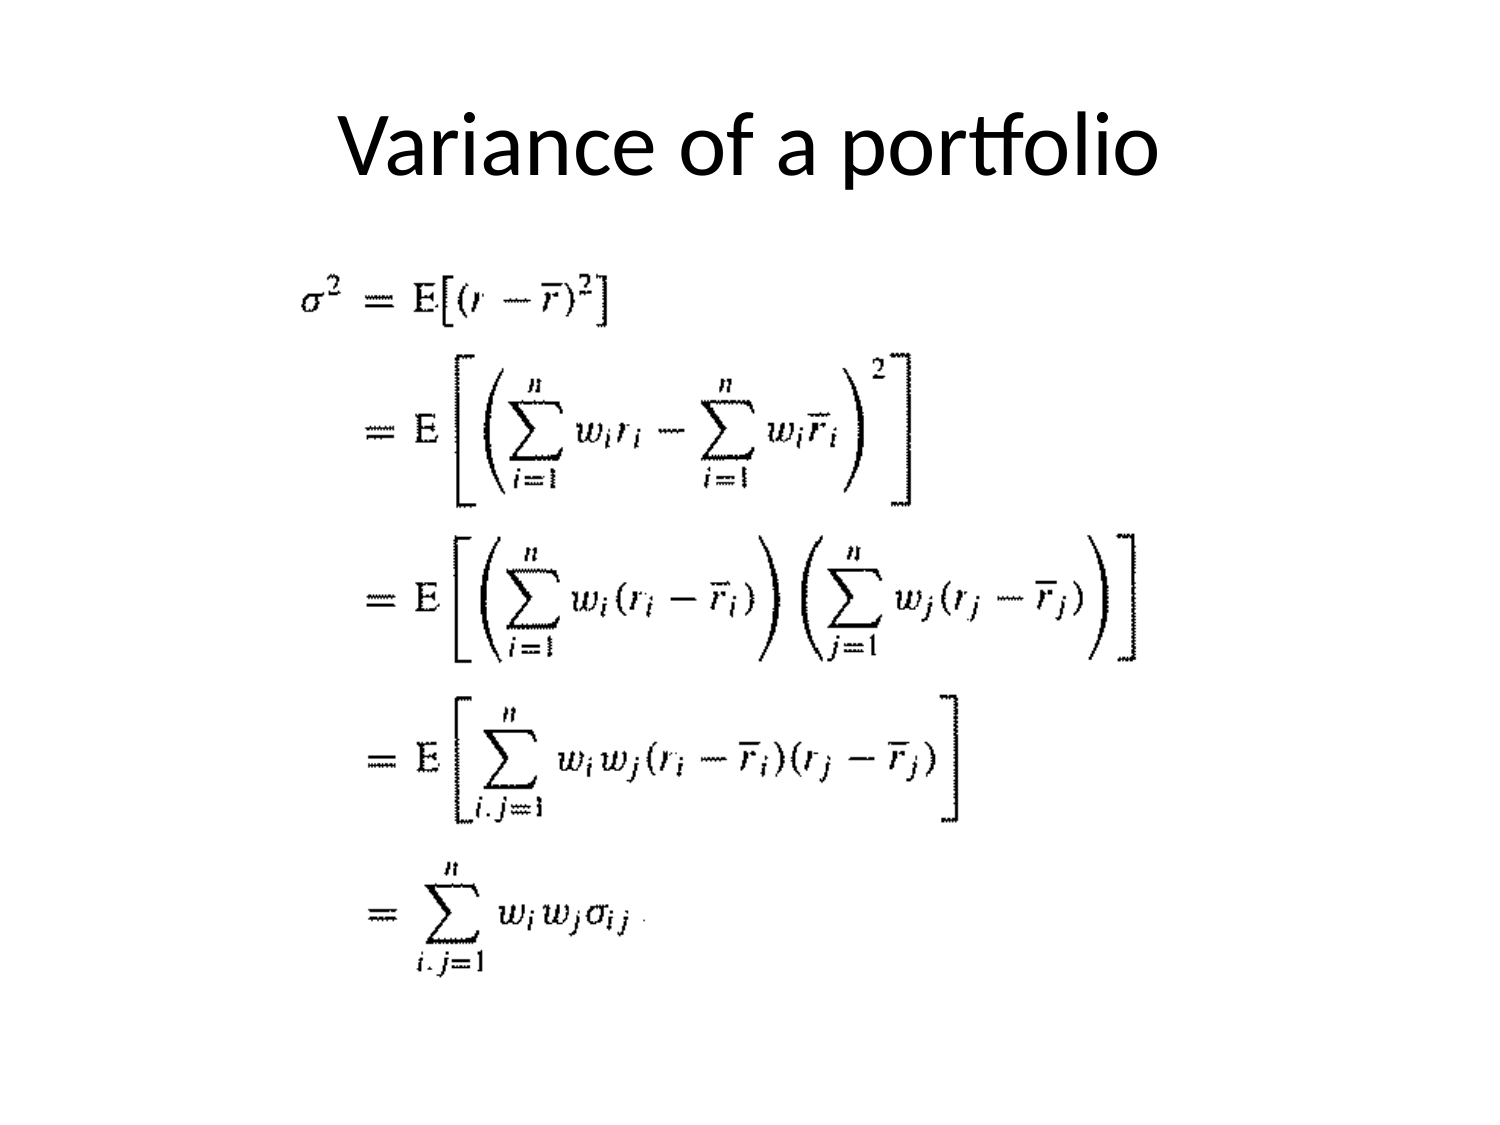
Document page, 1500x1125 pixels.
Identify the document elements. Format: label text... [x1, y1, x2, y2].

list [262, 262, 1238, 1006]
title Variance of a portfolio [75, 45, 1425, 233]
